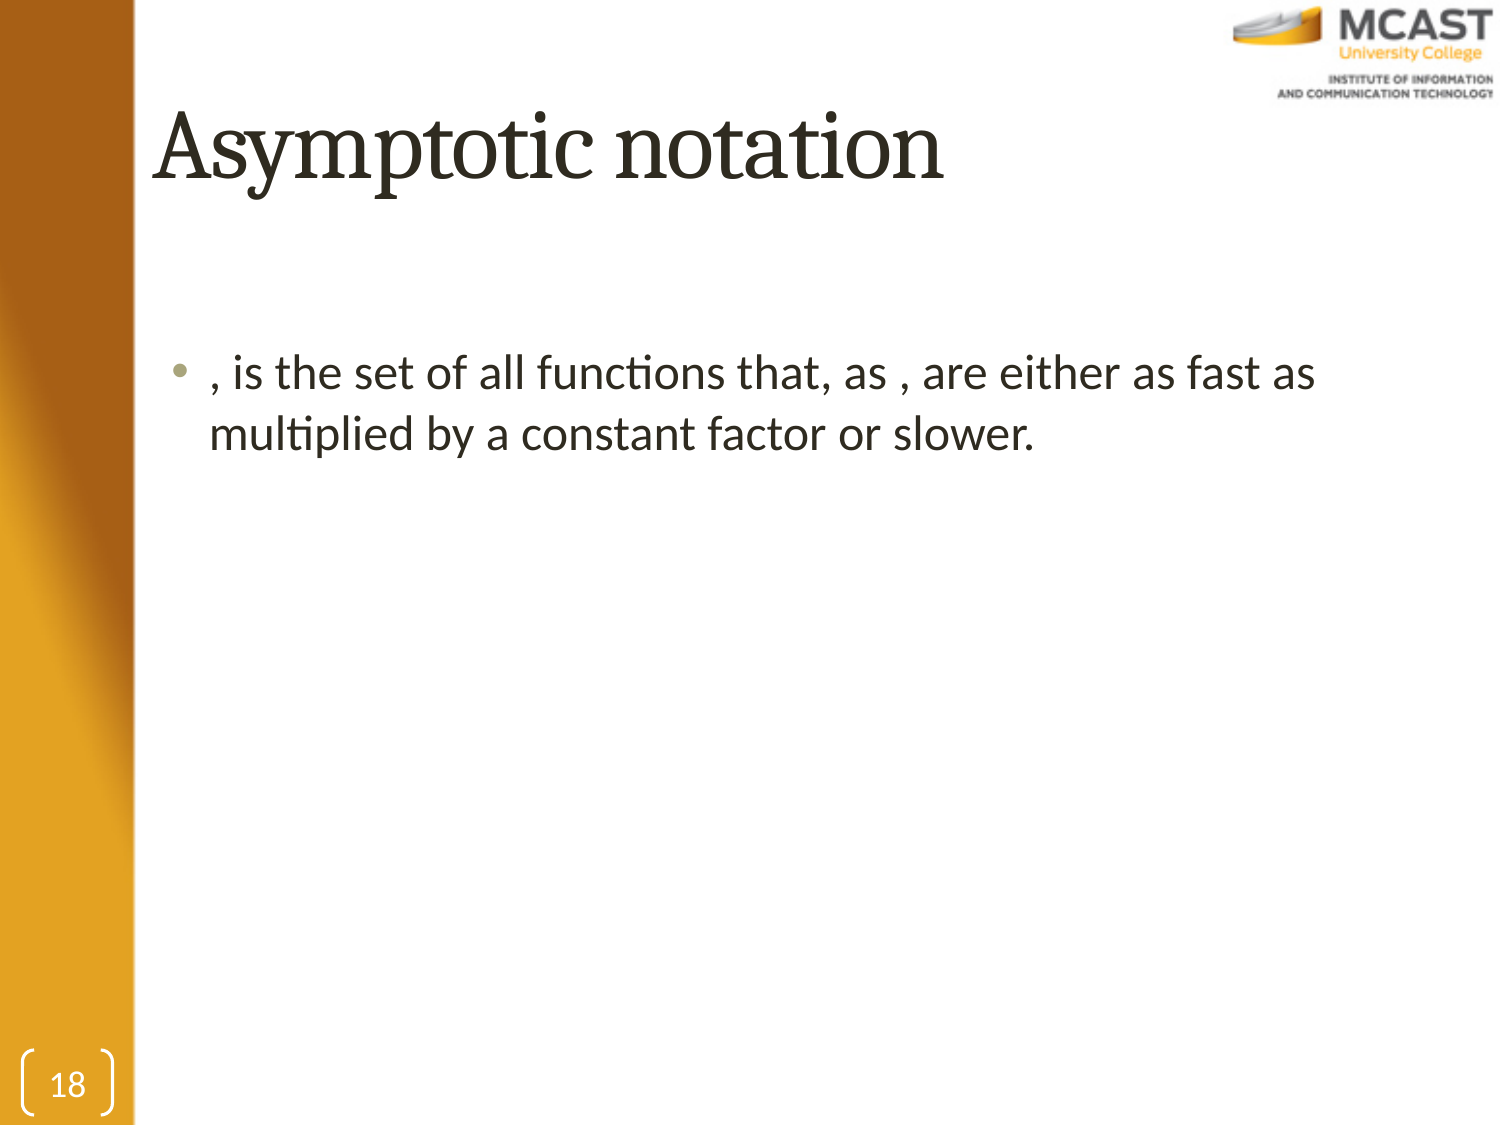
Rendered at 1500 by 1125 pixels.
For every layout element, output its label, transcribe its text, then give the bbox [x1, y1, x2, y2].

picture [0, 0, 1500, 1125]
title Asymptotic notation [137, 45, 1263, 233]
slide_number 18 [20, 1048, 115, 1117]
